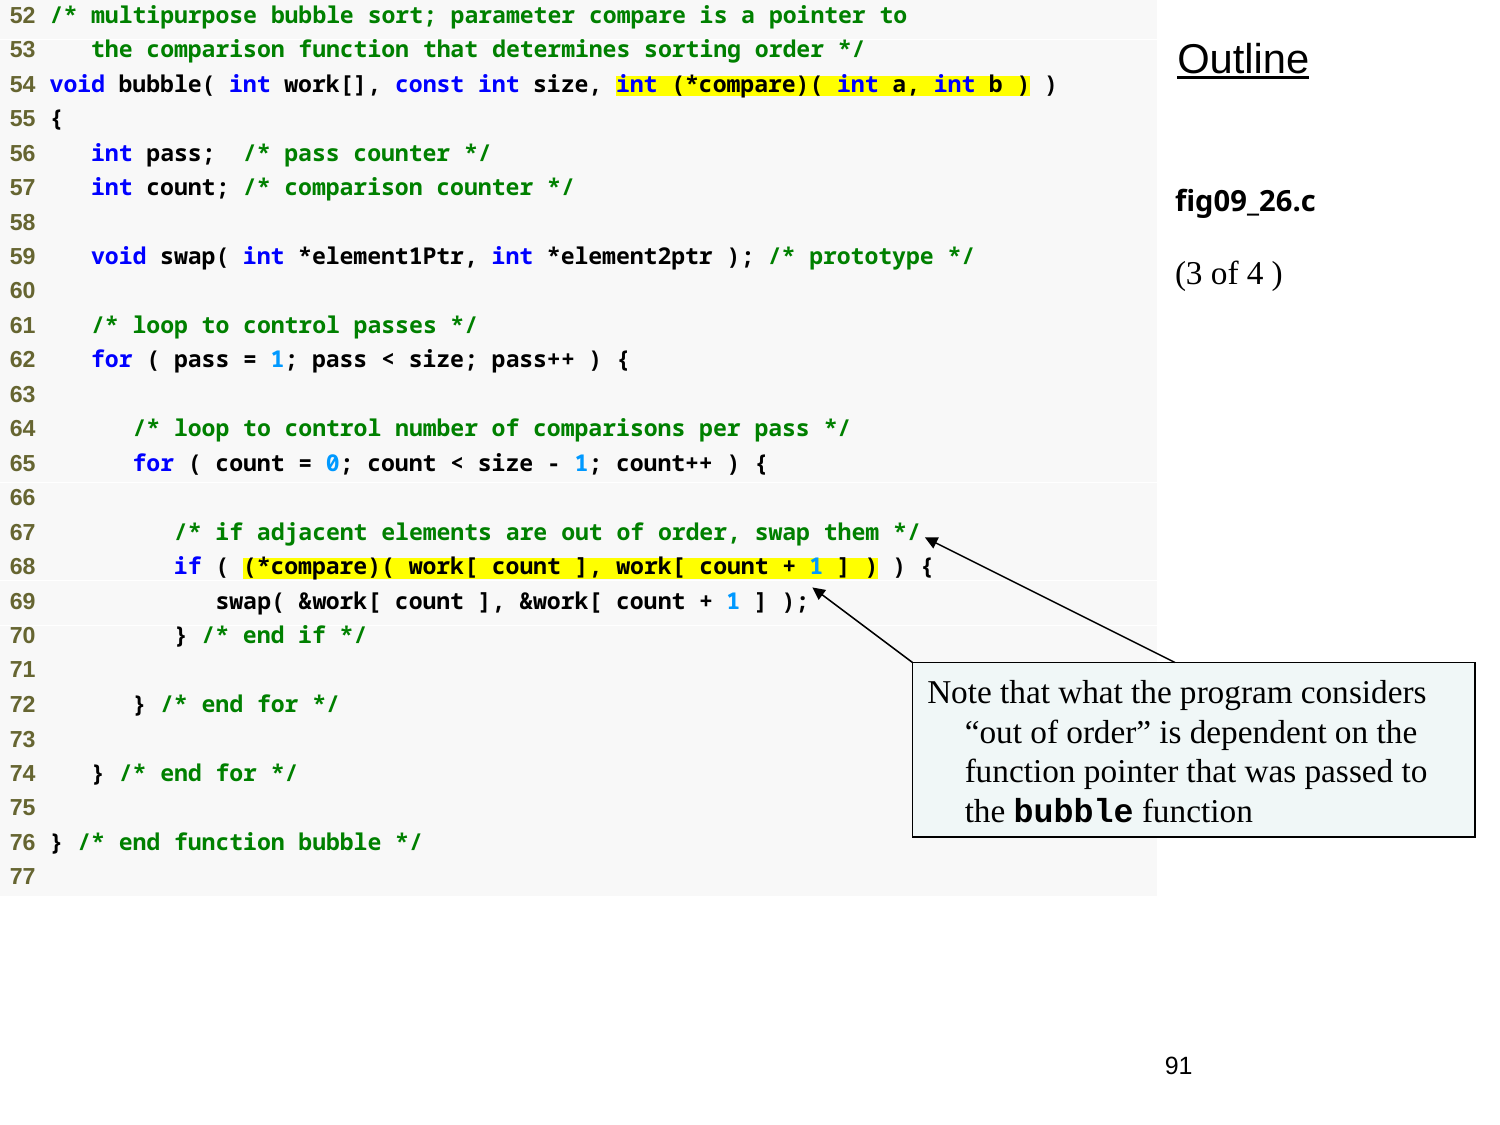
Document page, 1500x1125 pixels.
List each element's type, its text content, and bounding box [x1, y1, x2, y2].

text_box Note that what the program considers “out of order” is dependent on the function pointer that was passed to the bubble function [1163, 662, 1475, 837]
text_box fig09_26.c (3 of 4 ) [1174, 175, 1475, 299]
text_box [0, 0, 1159, 926]
slide_number 91 [1149, 1042, 1500, 1103]
text_box Outline [1163, 24, 1500, 90]
